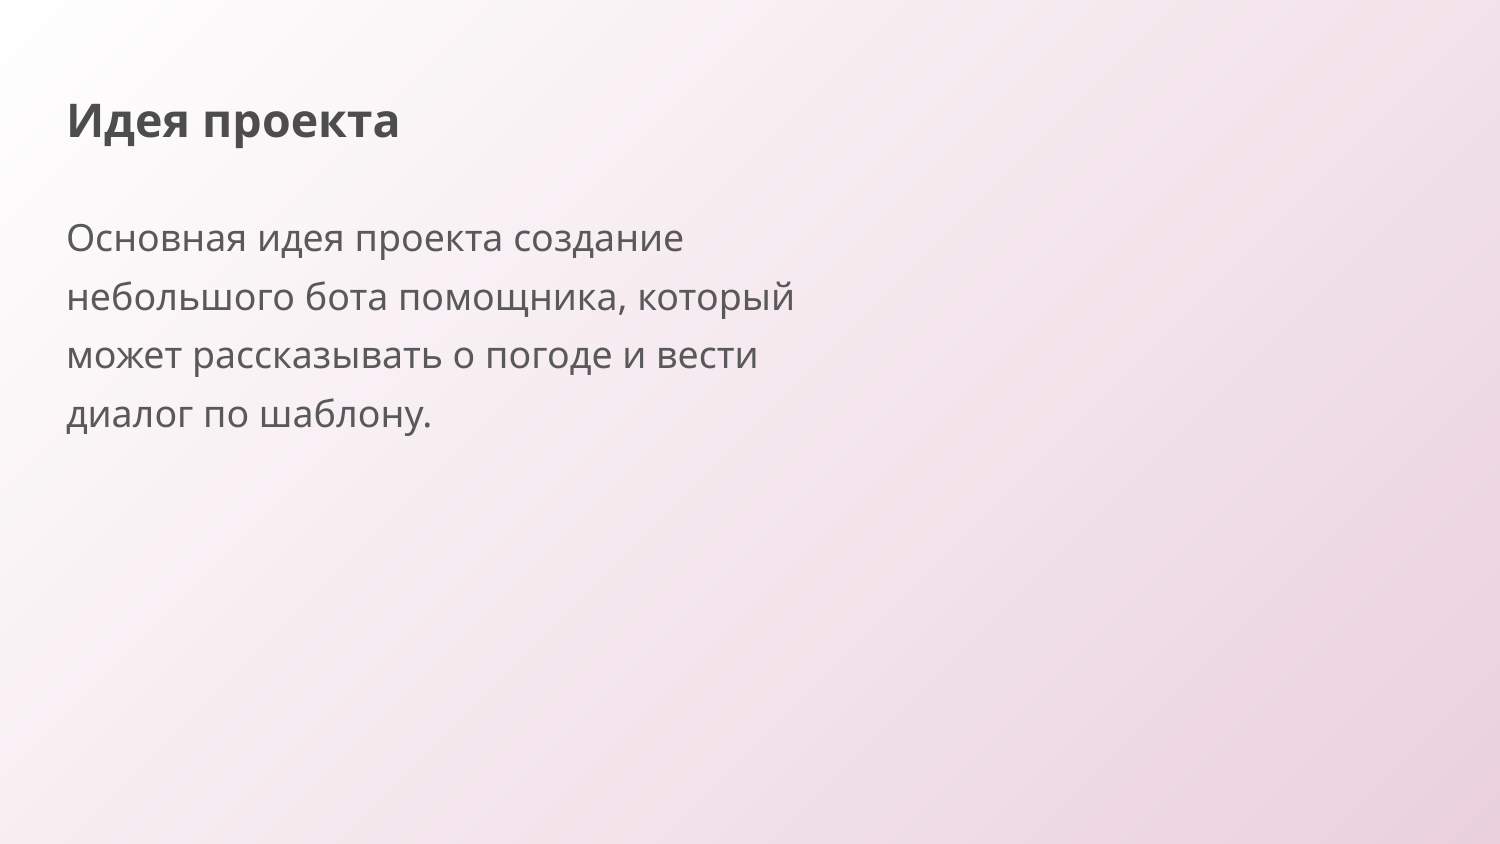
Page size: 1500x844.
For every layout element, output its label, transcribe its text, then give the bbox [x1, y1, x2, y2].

list Основная идея проекта создание небольшого бота помощника, который может рассказывать о погоде и вести диалог по шаблону. [51, 189, 883, 750]
title Идея проекта [51, 72, 1449, 167]
